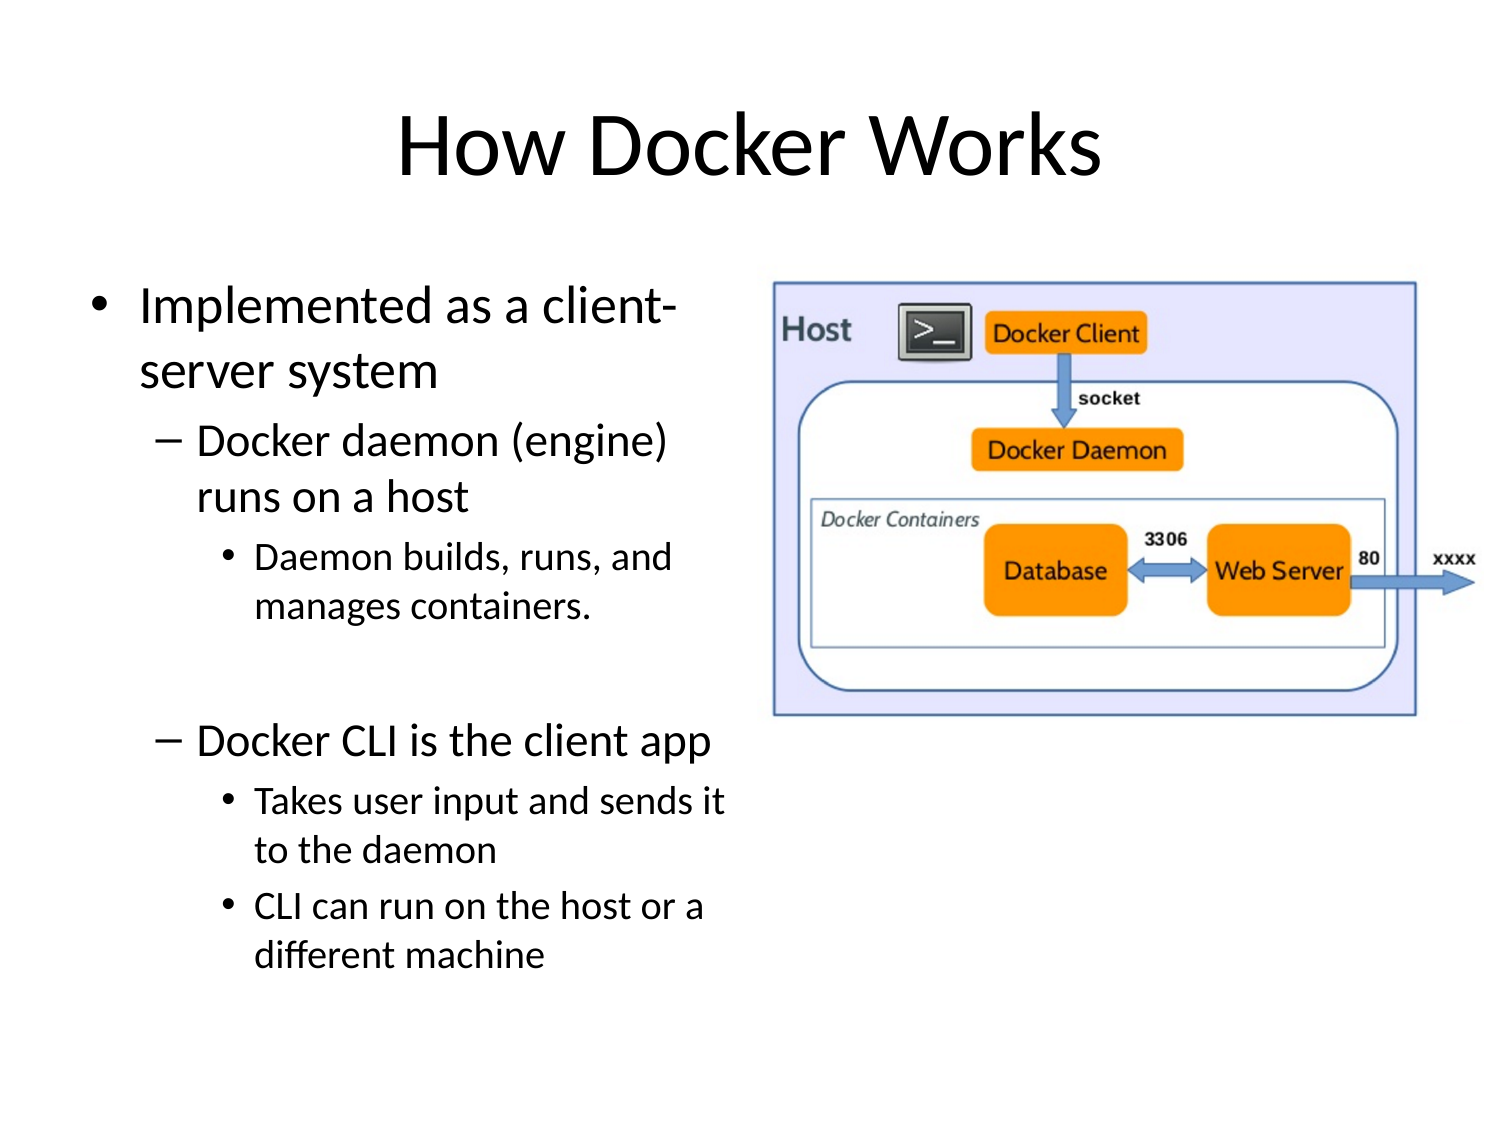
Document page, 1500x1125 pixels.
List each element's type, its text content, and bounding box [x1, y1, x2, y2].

list Implemented as a client-server system Docker daemon (engine) runs on a host Daemon builds, runs, and manages containers. Docker CLI is the client app Takes user input and sends it to the daemon CLI can run on the host or a different machine [75, 262, 775, 1001]
picture [757, 262, 1484, 724]
title How Docker Works [75, 45, 1425, 233]
